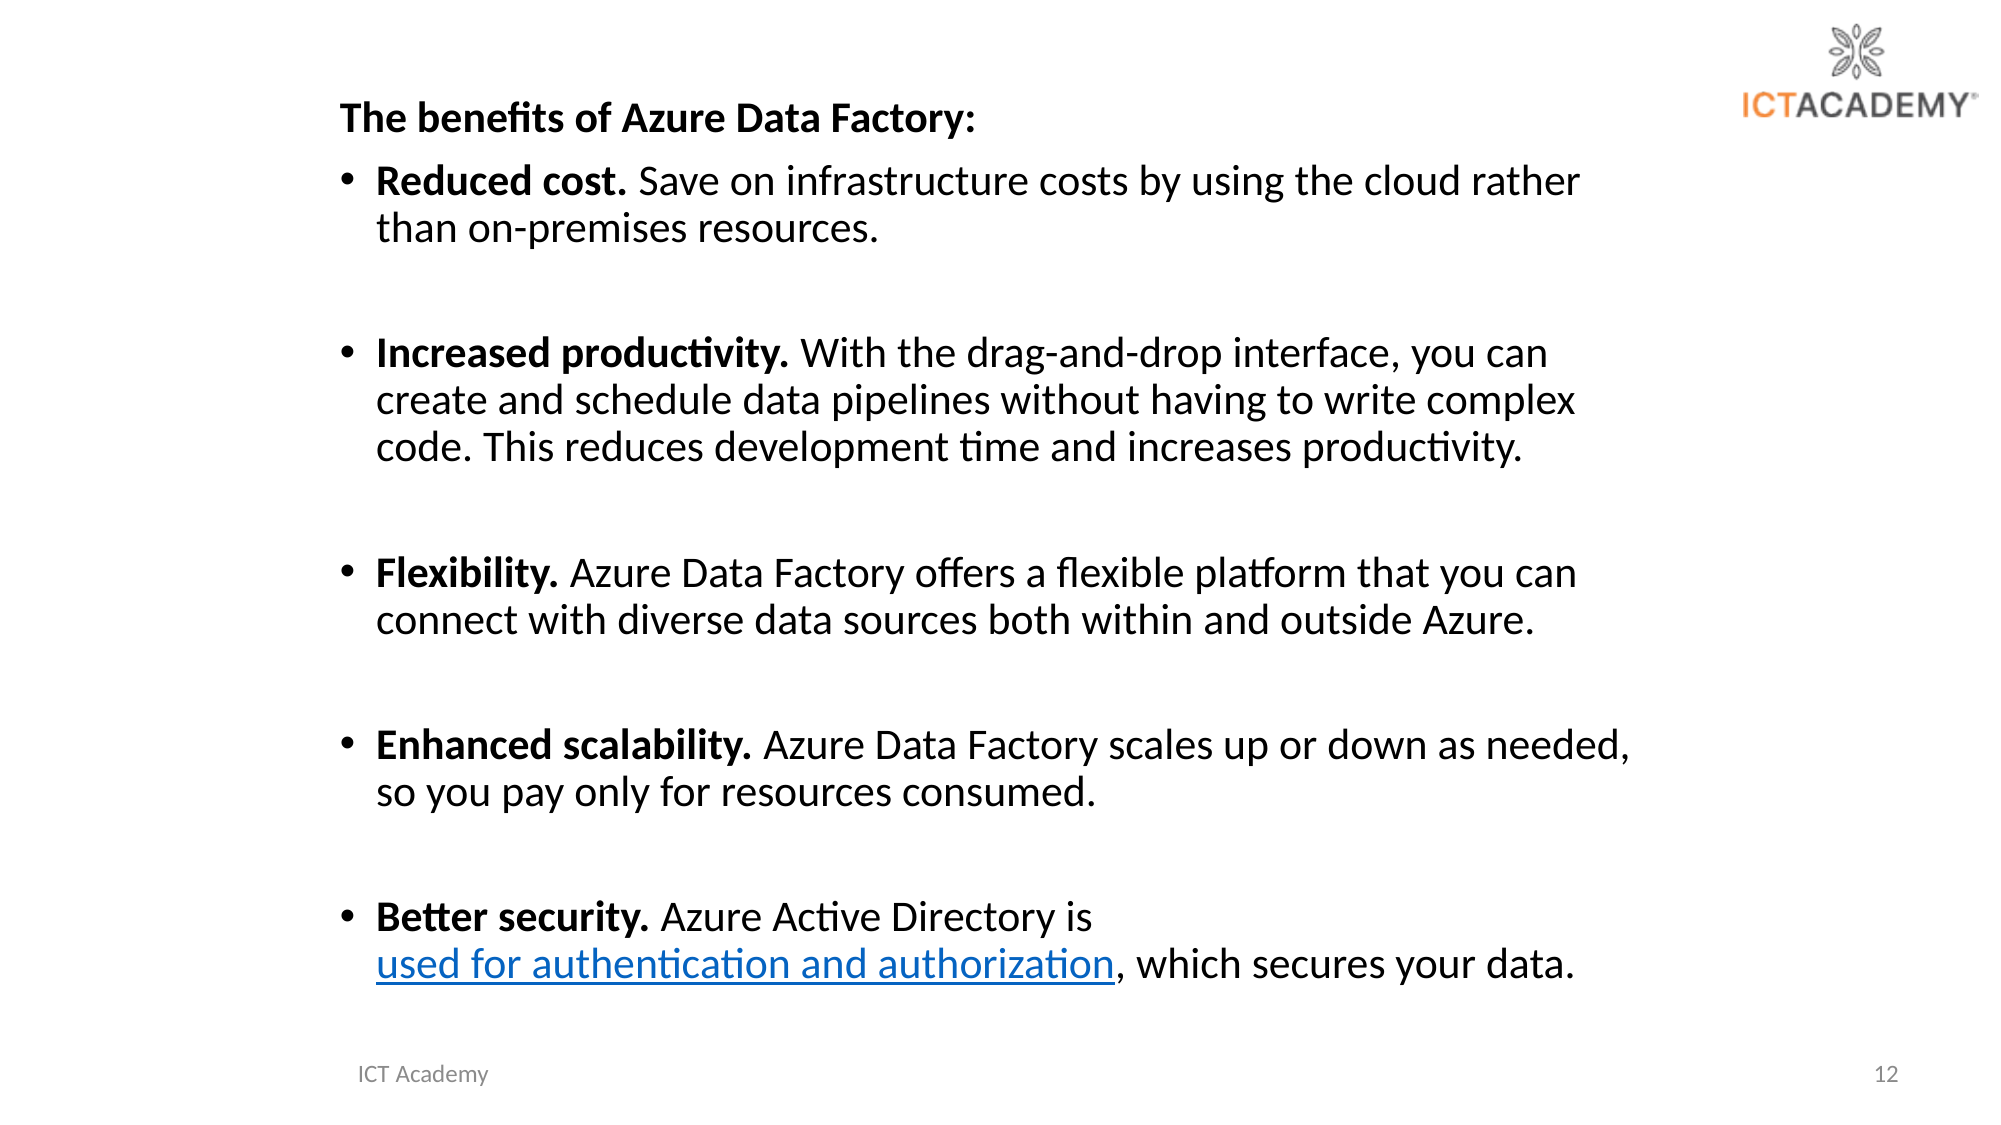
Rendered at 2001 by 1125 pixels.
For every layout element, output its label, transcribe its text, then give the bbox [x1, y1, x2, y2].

slide_number 12 [1464, 1042, 1915, 1103]
list The benefits of Azure Data Factory: Reduced cost. Save on infrastructure costs by using the cloud rather than on-premises resources. Increased productivity. With the drag-and-drop interface, you can create and schedule data pipelines without having to write complex code. This reduces development time and increases productivity. Flexibility. Azure Data Factory offers a flexible platform that you can connect with diverse data sources both within and outside Azure. Enhanced scalability. Azure Data Factory scales up or down as needed, so you pay only for resources consumed. Better security. Azure Active Directory is used for authentication and authorization, which secures your data. [324, 87, 1675, 1005]
picture [1743, 22, 1979, 120]
footer ICT Academy [85, 1042, 761, 1103]
